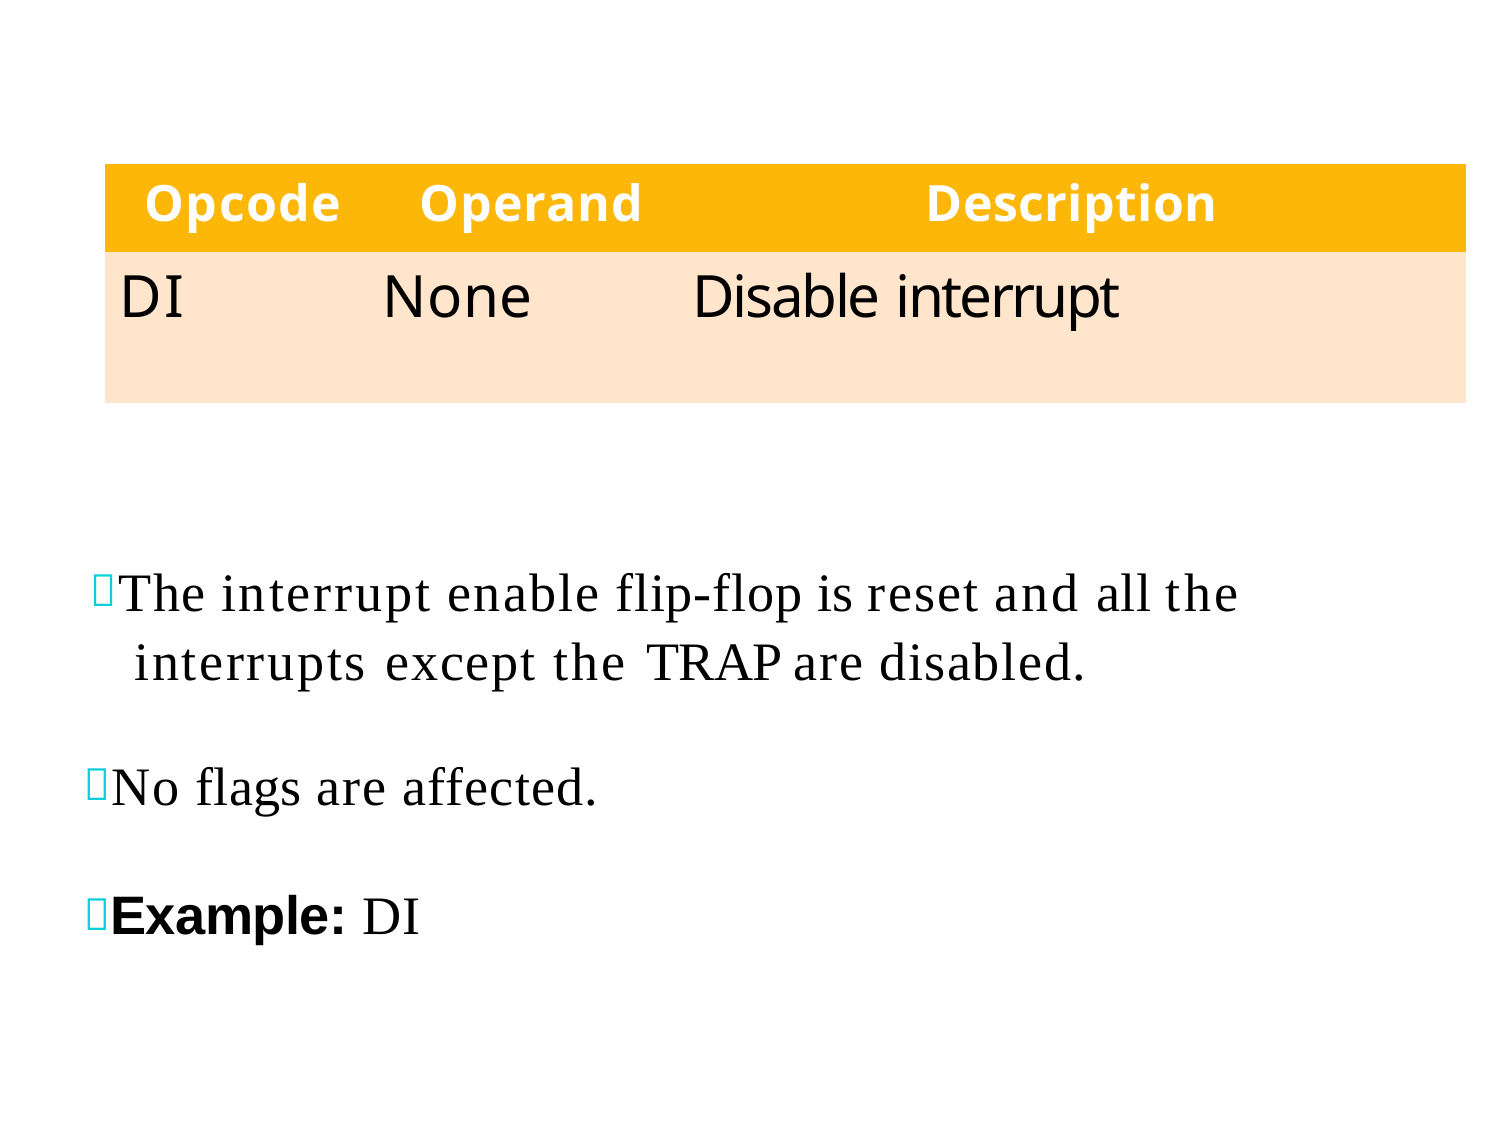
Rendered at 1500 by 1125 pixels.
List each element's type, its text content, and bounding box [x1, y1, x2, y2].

table_cell None [356, 252, 660, 403]
table_header Operand [356, 164, 660, 252]
table_header Opcode [105, 164, 356, 252]
text_box The interrupt enable flip-flop is reset and all the interrupts except the TRAP are disabled. No flags are affected. Example: DI [83, 532, 1276, 950]
table_cell Disable interrupt [660, 252, 1466, 403]
table_header Description [660, 164, 1466, 252]
table_cell DI [105, 252, 356, 403]
